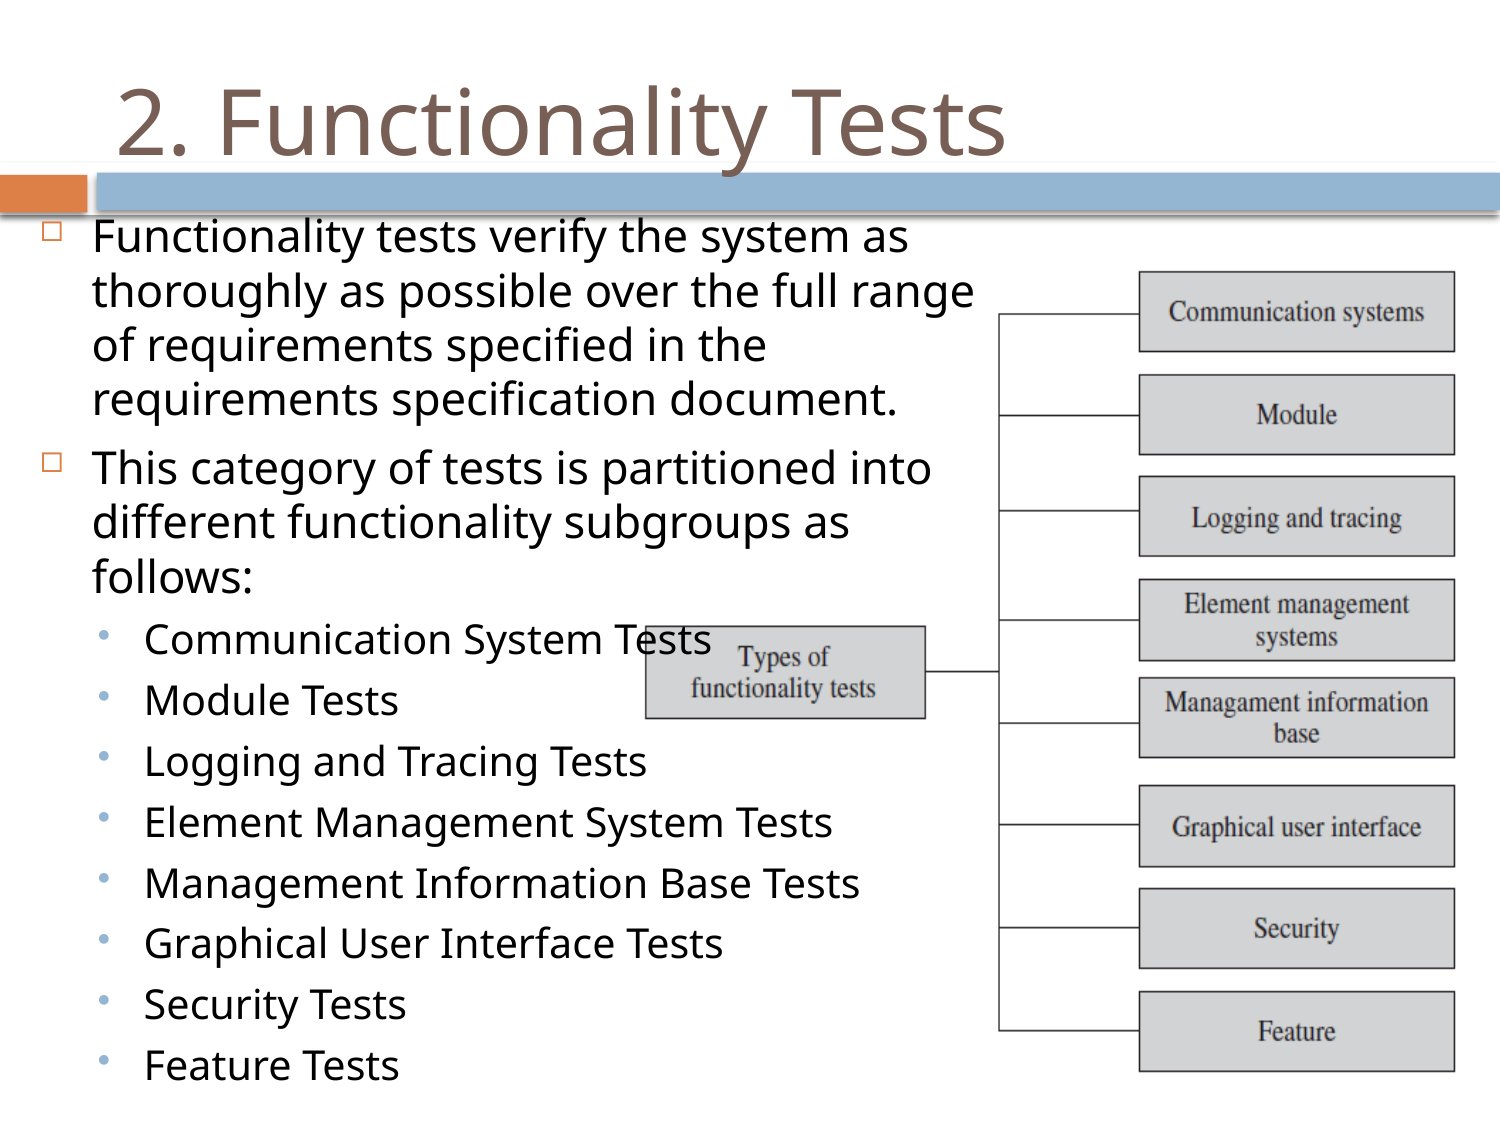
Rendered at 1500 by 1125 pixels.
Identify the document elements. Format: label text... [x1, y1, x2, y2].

title 2. Functionality Tests [100, 37, 1438, 200]
list Functionality tests verify the system as thoroughly as possible over the full range of requirements specified in the requirements specification document. This category of tests is partitioned into different functionality subgroups as follows: Communication System Tests Module Tests Logging and Tracing Tests Element Management System Tests Management Information Base Tests Graphical User Interface Tests Security Tests Feature Tests [24, 200, 1013, 1100]
picture [624, 262, 1488, 1088]
